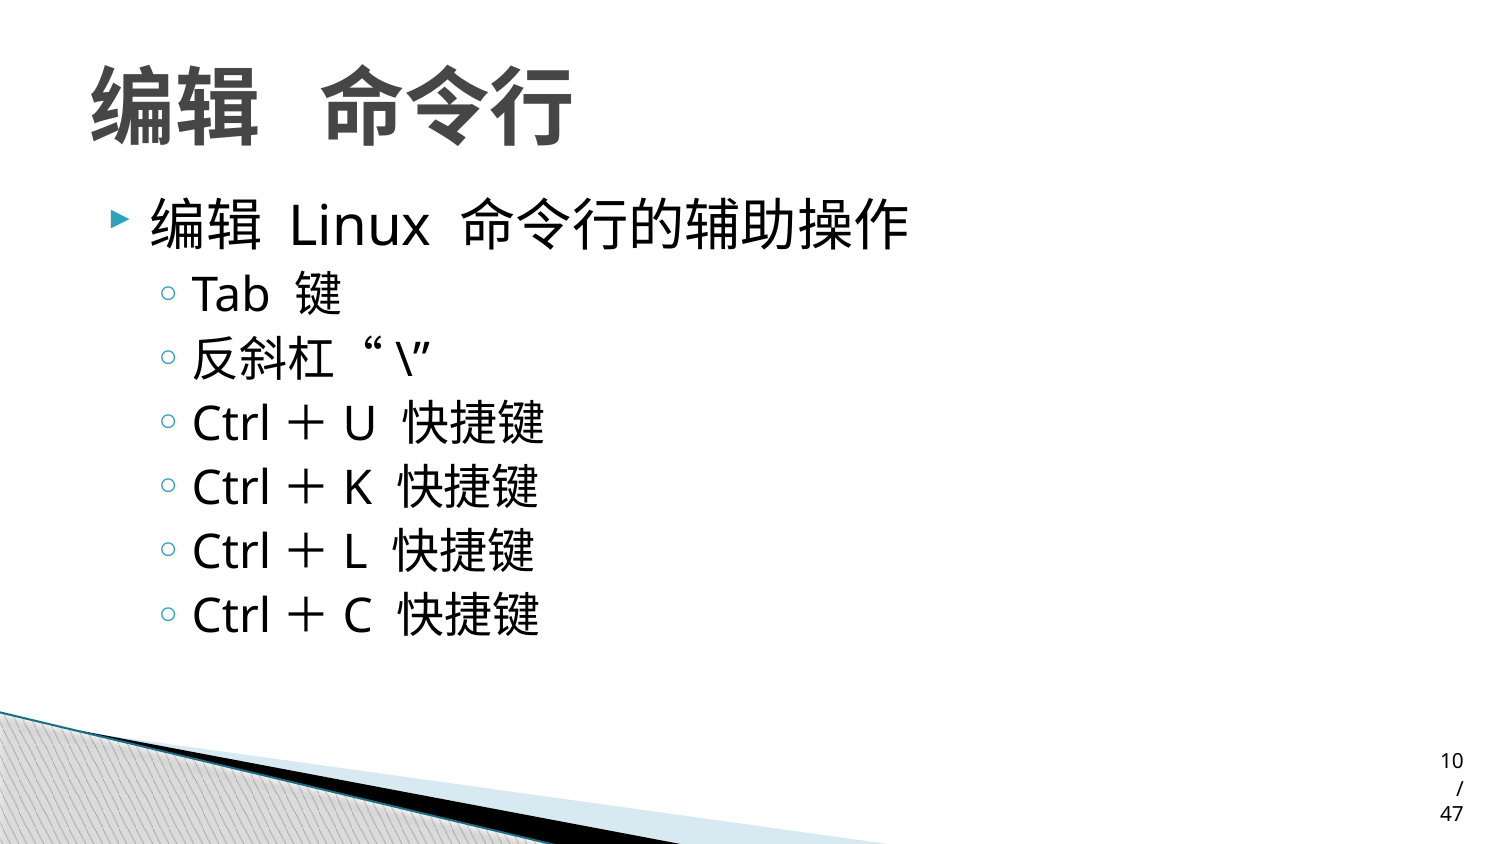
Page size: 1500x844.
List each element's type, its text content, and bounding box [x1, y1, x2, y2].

slide_number 10/47 [1418, 788, 1479, 834]
title 编辑 命令行 [75, 33, 1425, 175]
list 编辑 Linux 命令行的辅助操作 Tab 键 反斜杠“\” Ctrl＋U 快捷键 Ctrl＋K 快捷键 Ctrl＋L 快捷键 Ctrl＋C 快捷键 [75, 182, 1425, 740]
